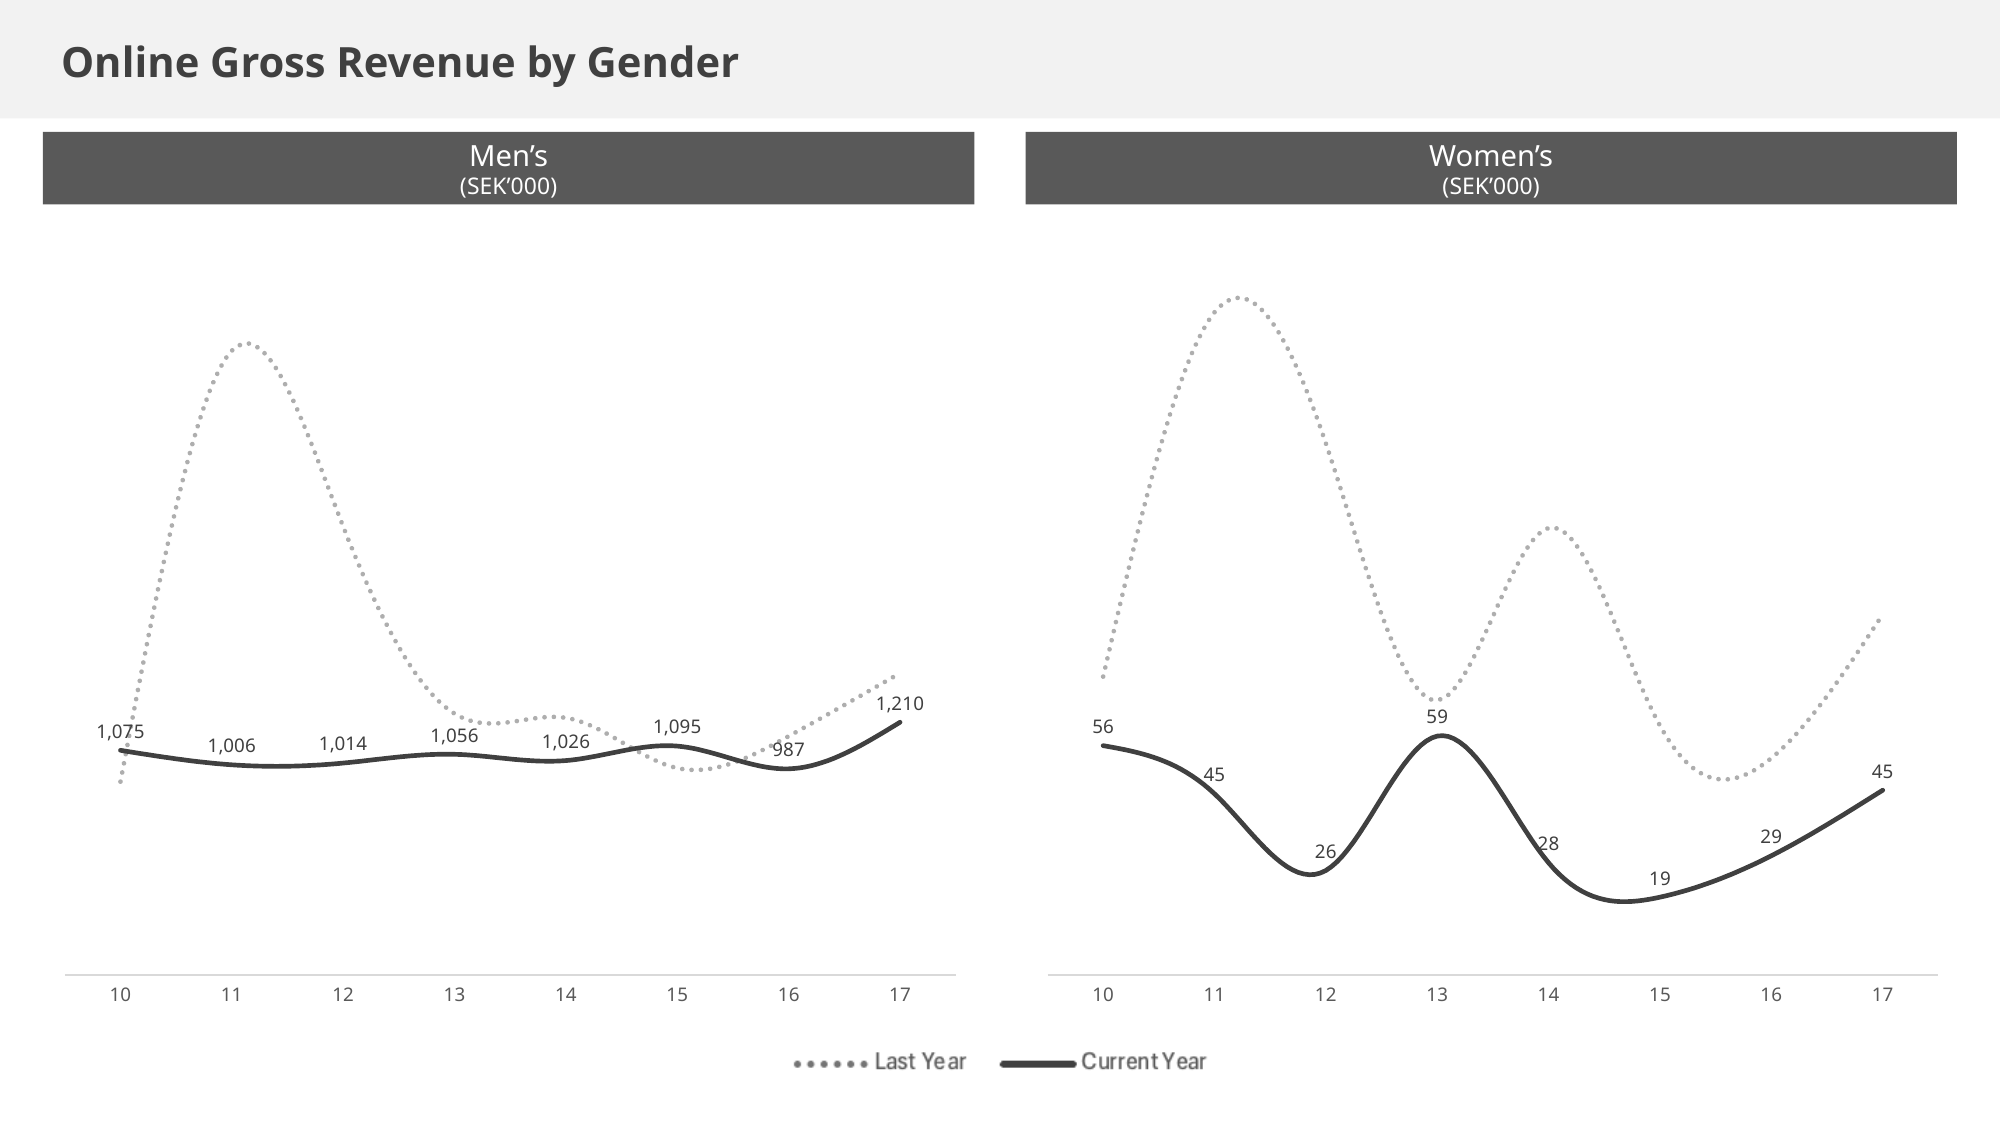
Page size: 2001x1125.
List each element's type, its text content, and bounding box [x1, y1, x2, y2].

picture [741, 1022, 1259, 1097]
text_box Women’s (SEK’000) [1024, 130, 1958, 206]
chart [1028, 227, 1958, 1024]
chart [45, 227, 975, 1024]
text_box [0, 0, 2000, 119]
text_box Men’s (SEK’000) [41, 130, 976, 206]
